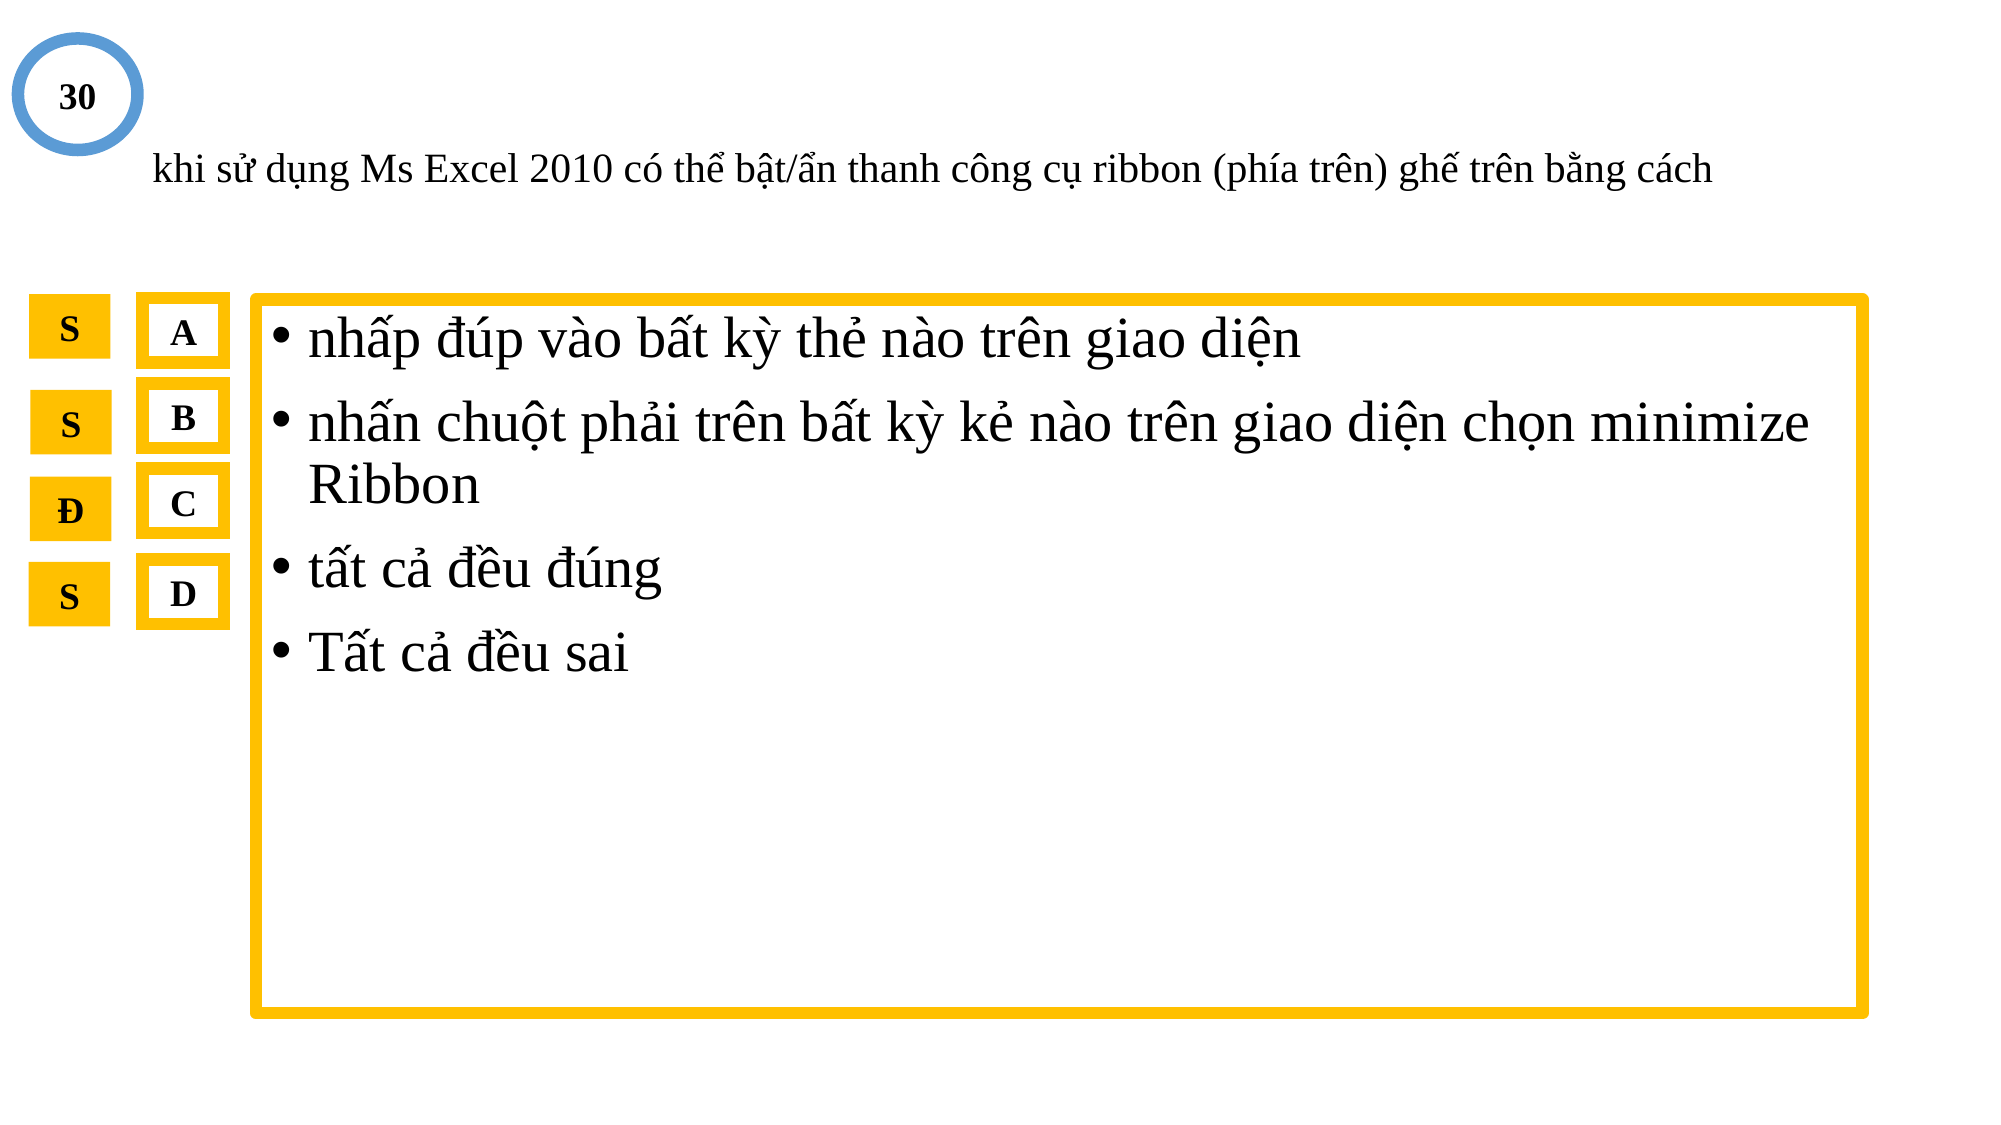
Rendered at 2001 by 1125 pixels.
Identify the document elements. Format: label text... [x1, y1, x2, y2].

text_box B [142, 382, 225, 449]
text_box S [28, 293, 112, 360]
text_box C [142, 468, 225, 534]
text_box Đ [29, 475, 112, 542]
text_box 30 [16, 37, 139, 152]
text_box S [29, 389, 113, 455]
text_box D [142, 558, 225, 625]
title khi sử dụng Ms Excel 2010 có thể bật/ẩn thanh công cụ ribbon (phía trên) ghế trên bằng cách [137, 59, 1863, 278]
list nhấp đúp vào bất kỳ thẻ nào trên giao diện nhấn chuột phải trên bất kỳ kẻ nào trên giao diện chọn minimize Ribbon tất cả đều đúng Tất cả đều sai [250, 293, 1869, 1019]
text_box A [142, 297, 225, 364]
text_box S [28, 561, 111, 627]
